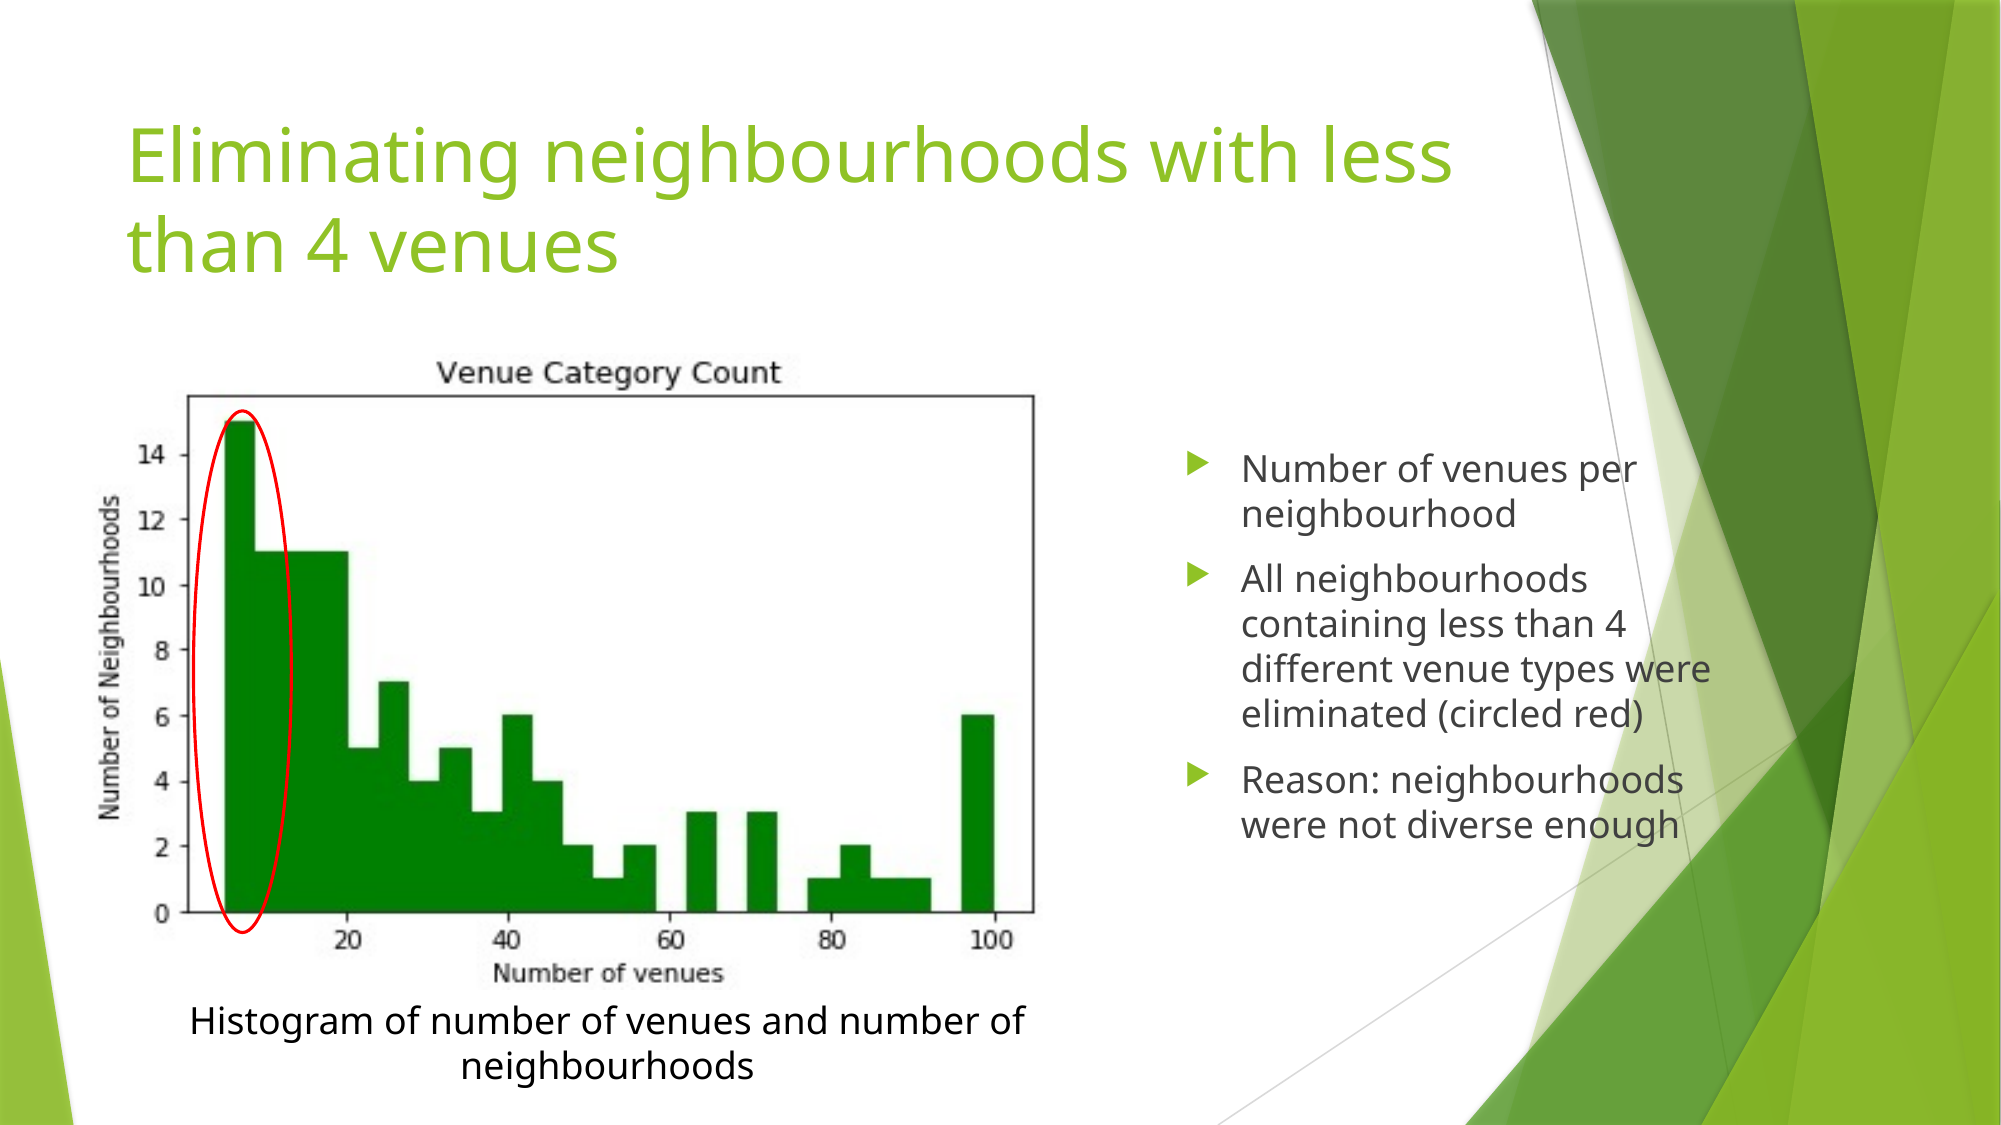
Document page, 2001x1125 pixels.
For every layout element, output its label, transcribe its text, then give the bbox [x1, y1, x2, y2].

list Number of venues per neighbourhood All neighbourhoods containing less than 4 different venue types were eliminated (circled red) Reason: neighbourhoods were not diverse enough [1169, 437, 1777, 1074]
title Eliminating neighbourhoods with less than 4 venues [111, 99, 1522, 317]
text_box Histogram of number of venues and number of neighbourhoods [141, 999, 1074, 1095]
picture [53, 352, 1106, 991]
